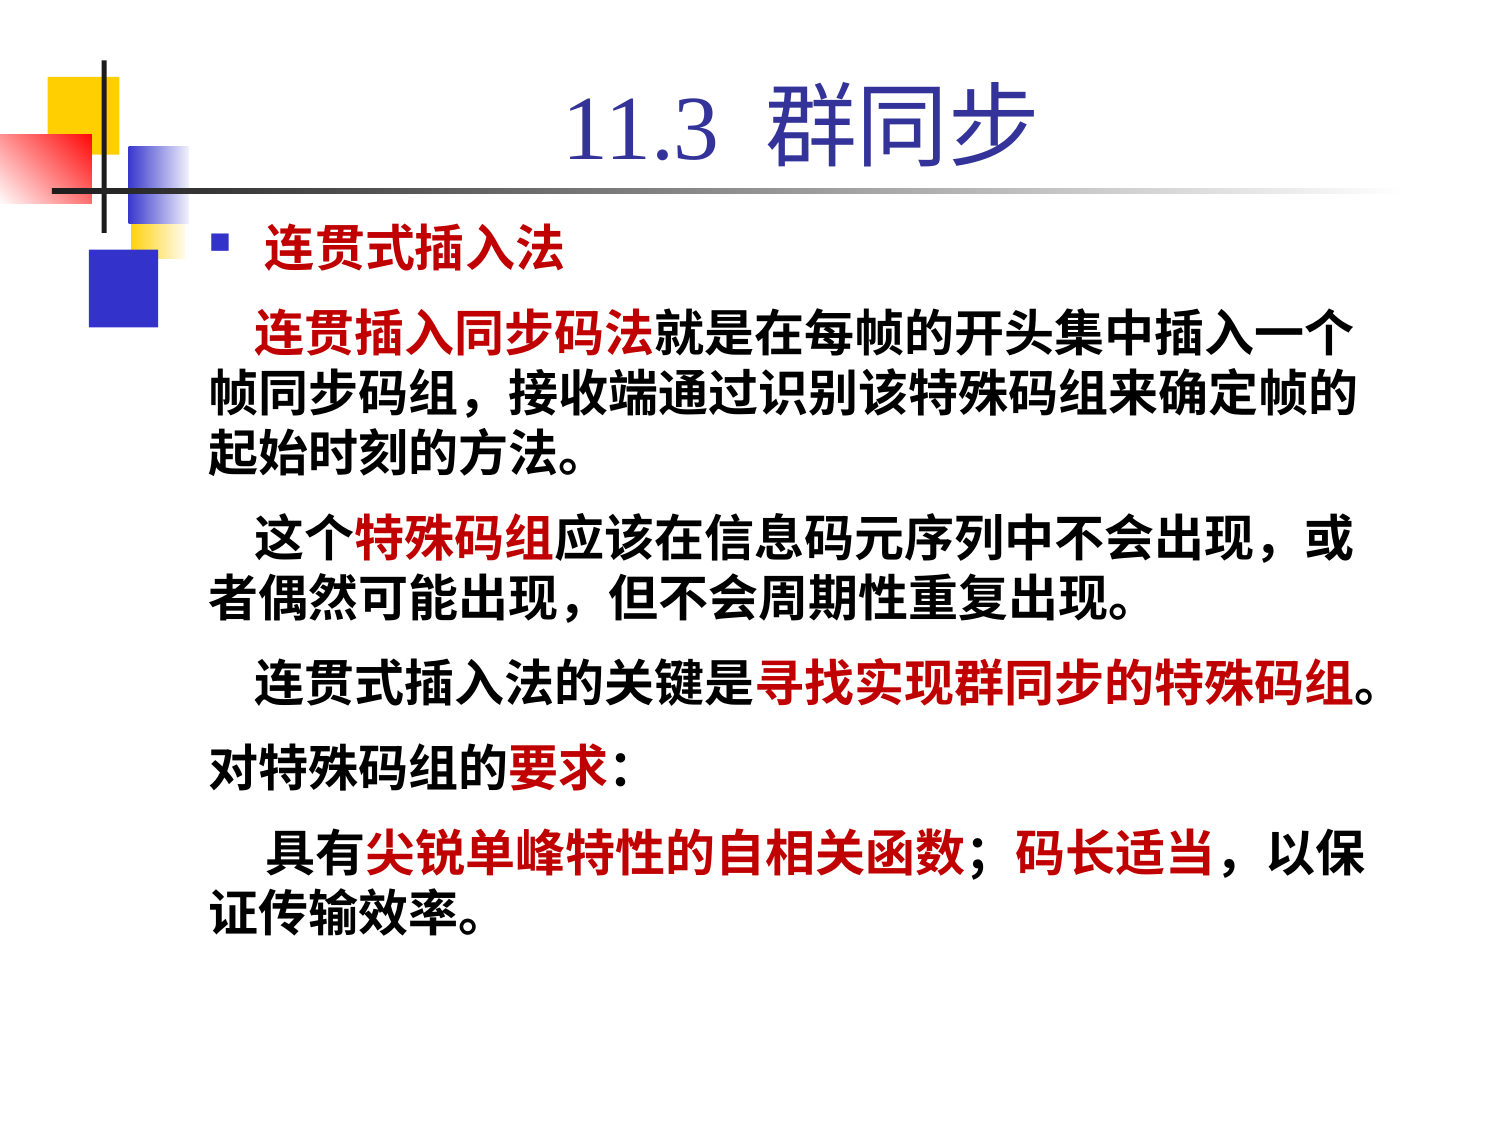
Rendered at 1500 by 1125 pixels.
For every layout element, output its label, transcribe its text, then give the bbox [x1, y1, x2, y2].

text_box 连贯式插入法 连贯插入同步码法就是在每帧的开头集中插入一个帧同步码组，接收端通过识别该特殊码组来确定帧的起始时刻的方法。 这个特殊码组应该在信息码元序列中不会出现，或者偶然可能出现，但不会周期性重复出现。 连贯式插入法的关键是寻找实现群同步的特殊码组。 对特殊码组的要求： 具有尖锐单峰特性的自相关函数；码长适当，以保证传输效率。 [193, 208, 1410, 1093]
text_box 11.3 群同步 [113, 35, 1490, 186]
